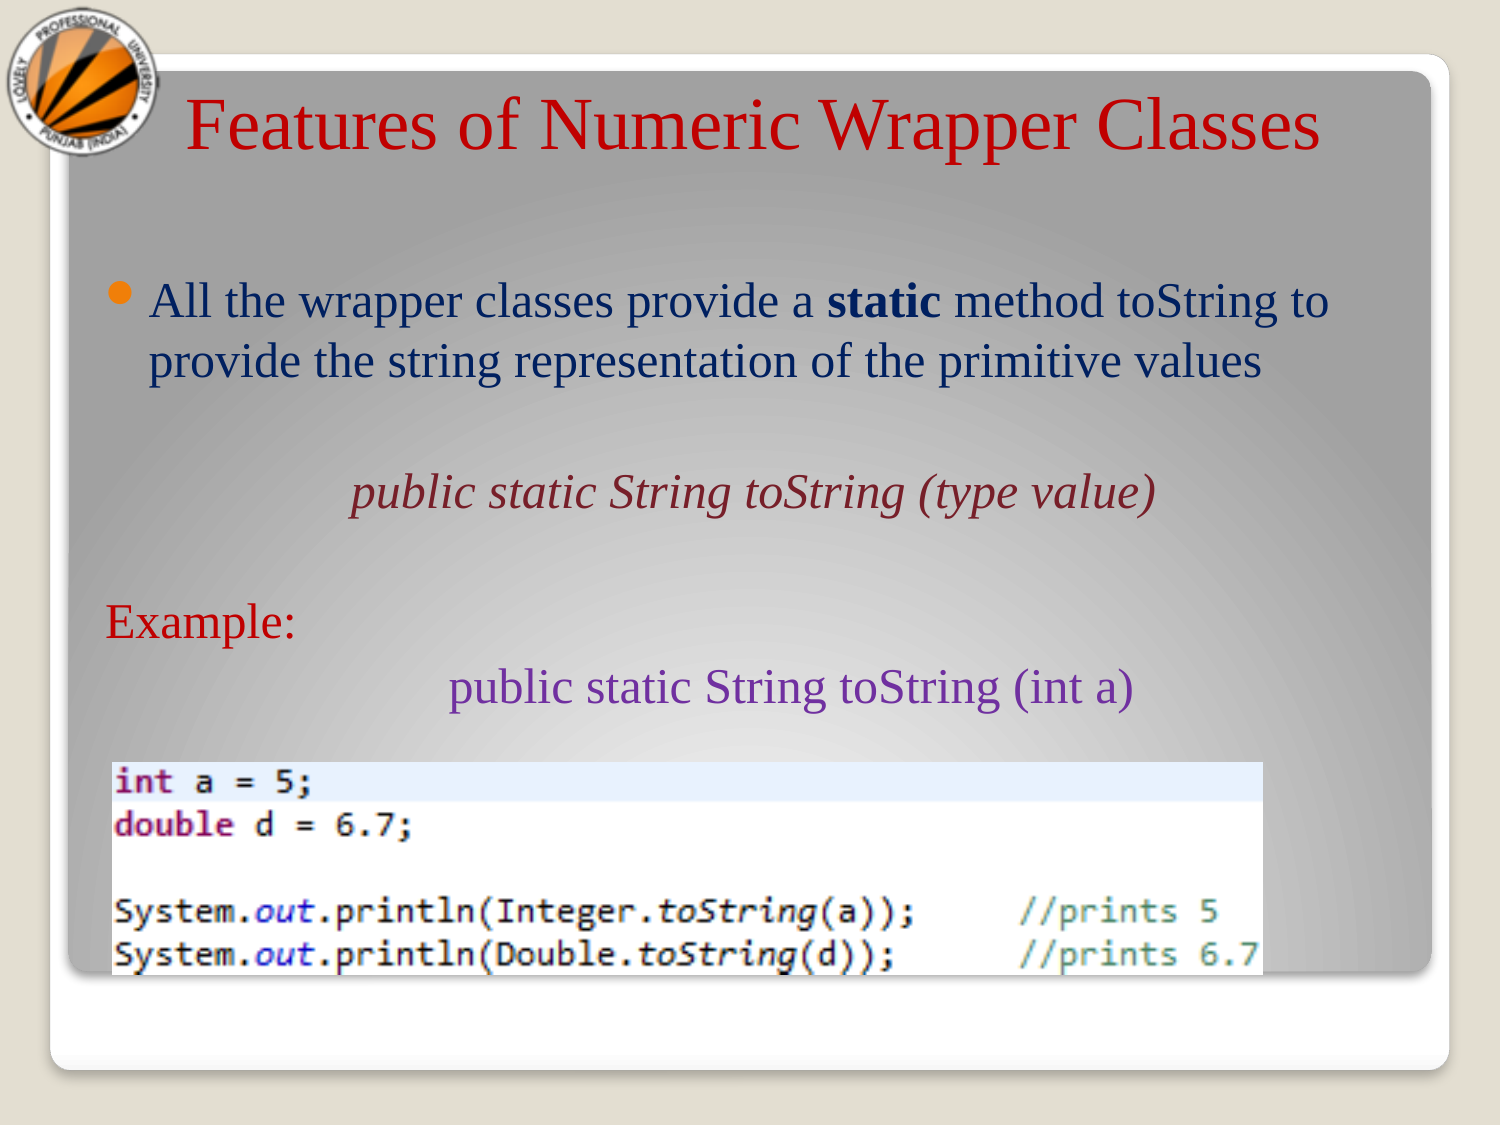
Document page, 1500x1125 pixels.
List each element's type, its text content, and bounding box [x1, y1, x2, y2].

list All the wrapper classes provide a static method toString to provide the string representation of the primitive values public static String toString (type value) Example: public static String toString (int a) [75, 187, 1418, 987]
title Features of Numeric Wrapper Classes [164, 0, 1425, 173]
picture [0, 0, 163, 163]
picture [112, 762, 1263, 975]
